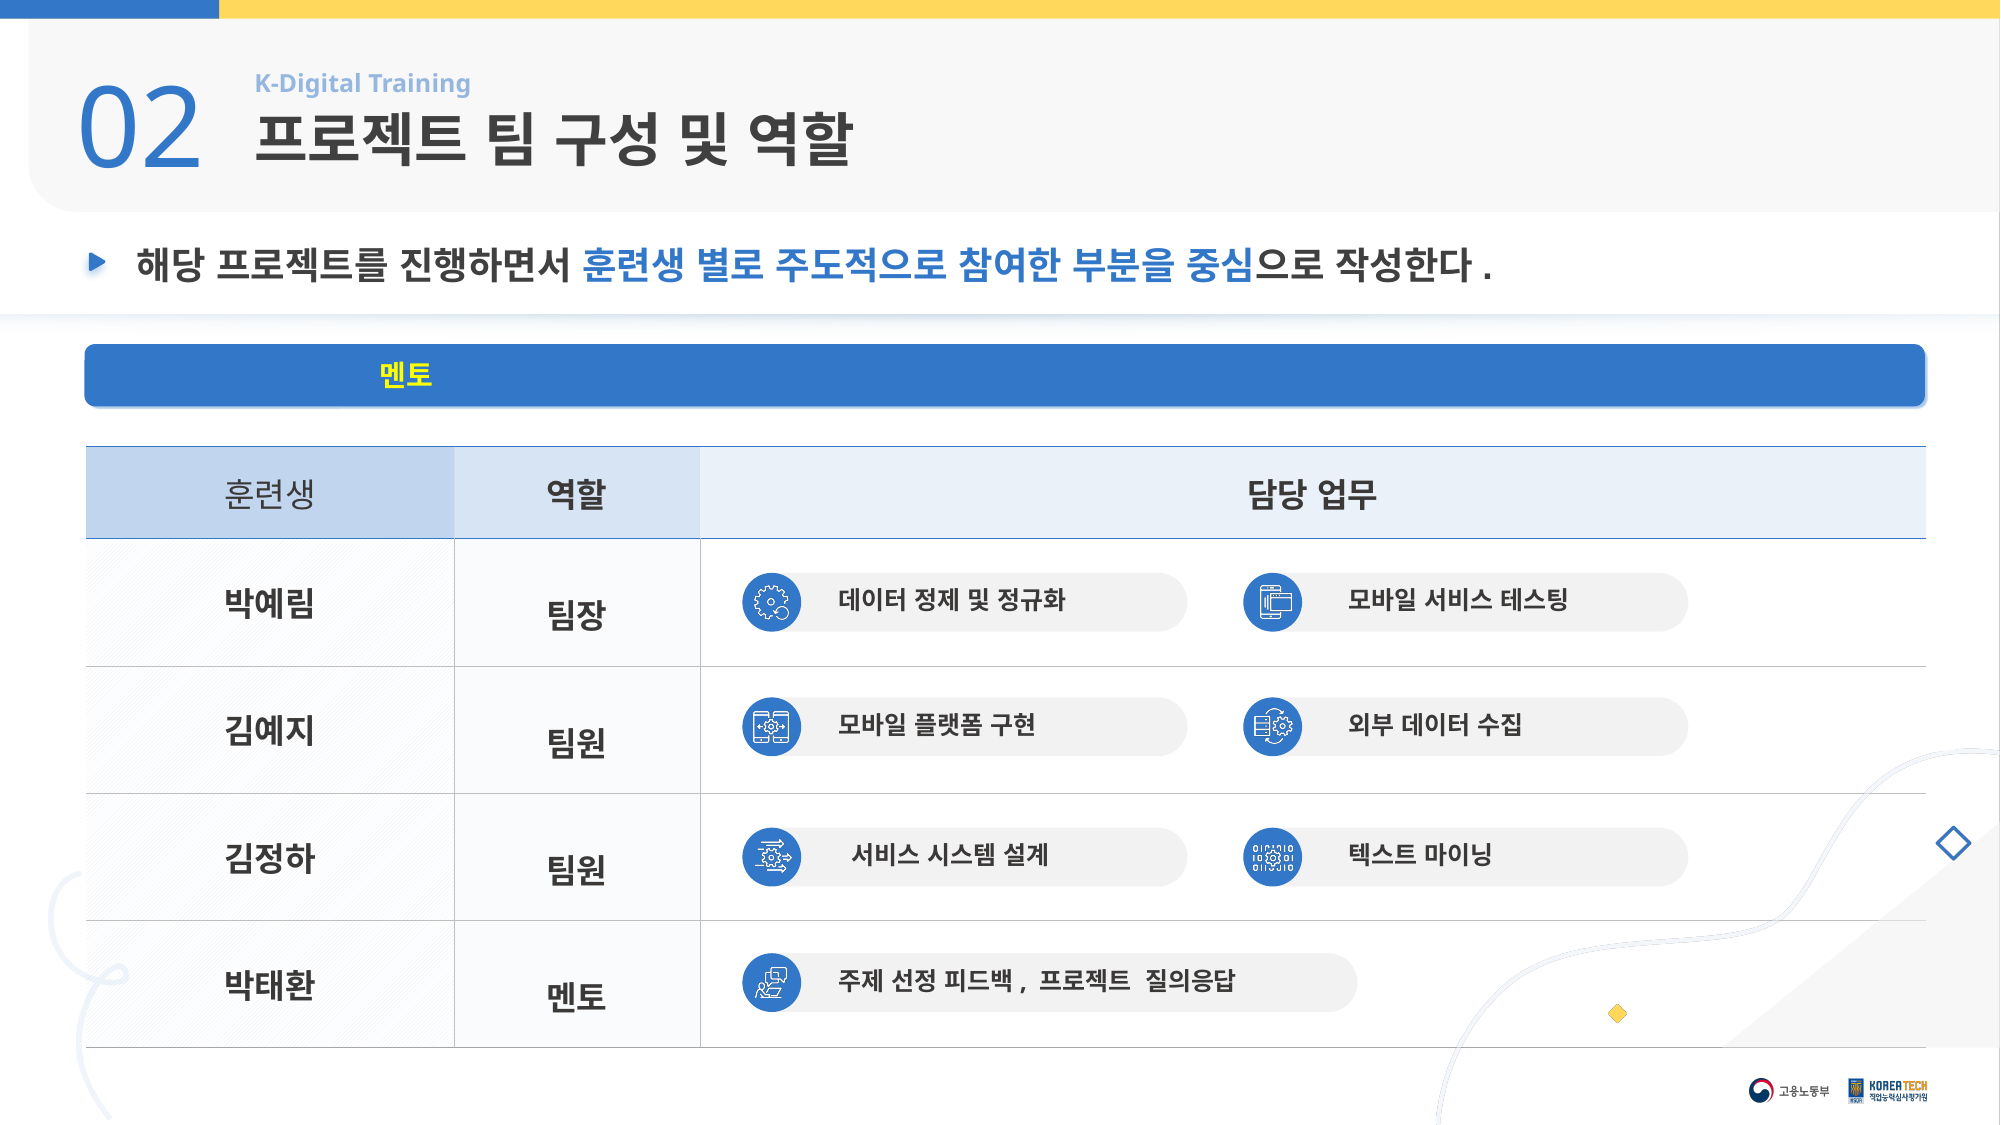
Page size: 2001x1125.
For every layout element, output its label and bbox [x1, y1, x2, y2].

text_box [1243, 572, 1689, 632]
text_box [742, 572, 1188, 632]
picture [0, 0, 2000, 1125]
text_box [1749, 1088, 1927, 1104]
text_box [1243, 827, 1414, 887]
text_box [742, 953, 1414, 1013]
text_box [84, 344, 1925, 407]
text_box [1243, 697, 1689, 757]
text_box [88, 234, 1816, 296]
text_box [742, 827, 1188, 887]
text_box [61, 54, 1038, 191]
